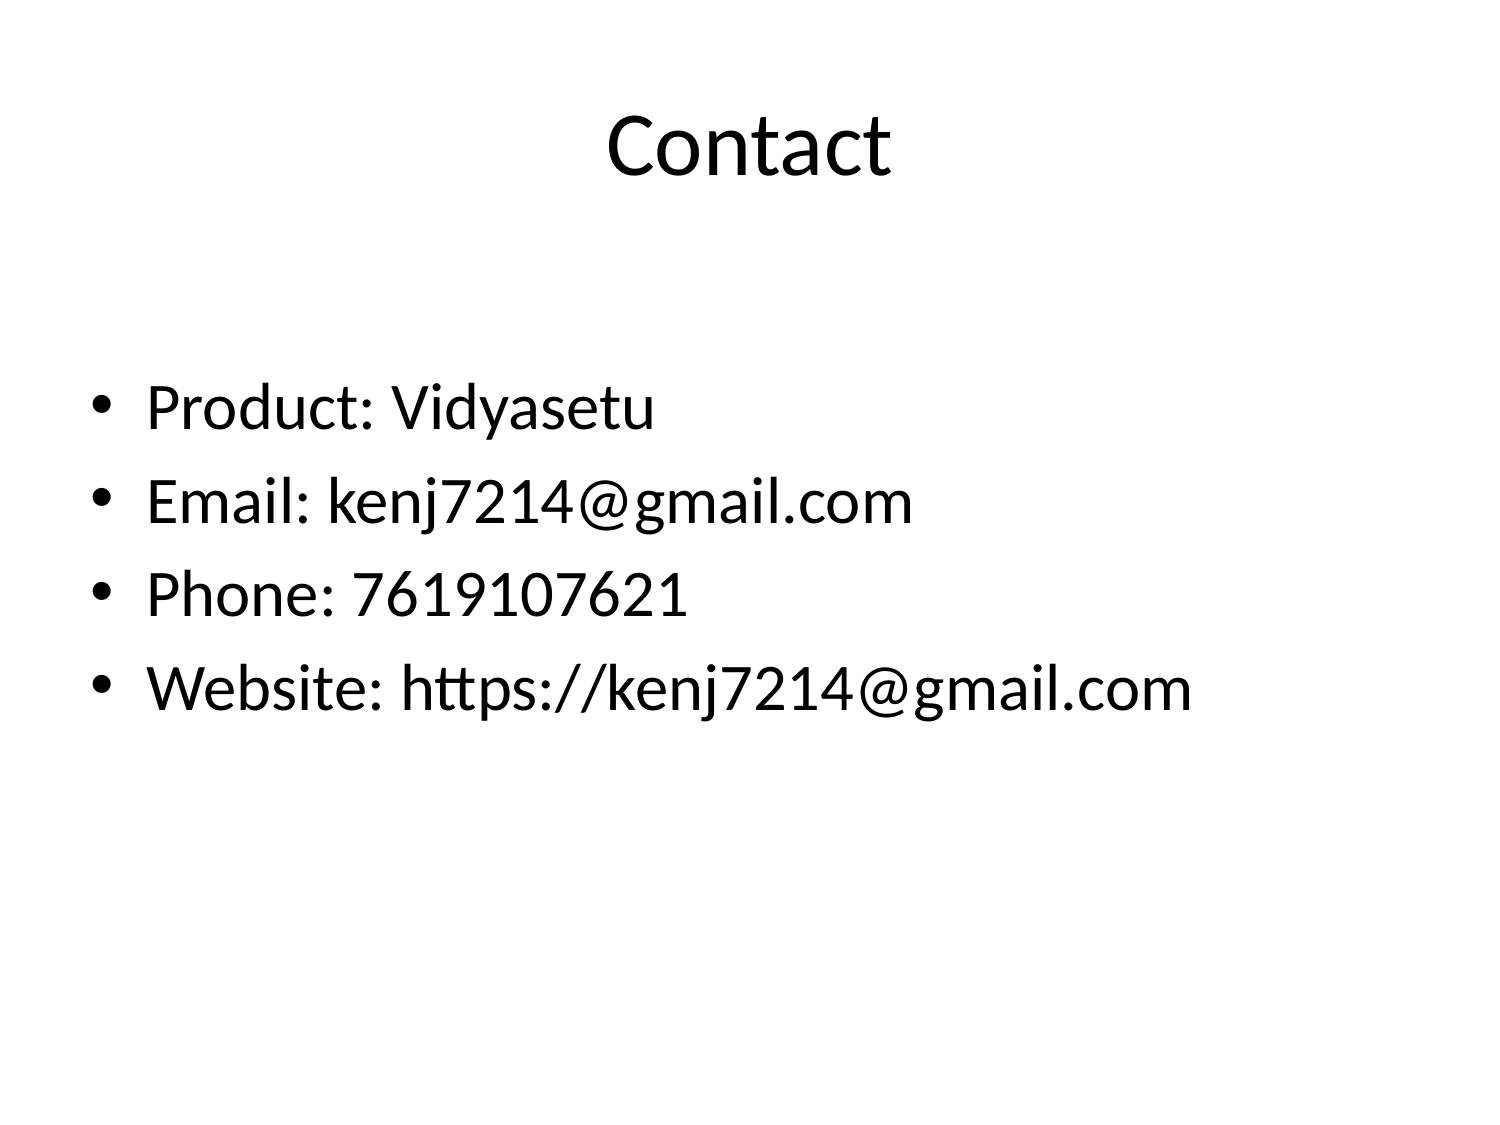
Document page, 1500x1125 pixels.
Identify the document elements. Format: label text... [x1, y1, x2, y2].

list Product: Vidyasetu Email: kenj7214@gmail.com Phone: 7619107621 Website: https://kenj7214@gmail.com [75, 262, 1425, 1005]
title Contact [75, 45, 1425, 233]
